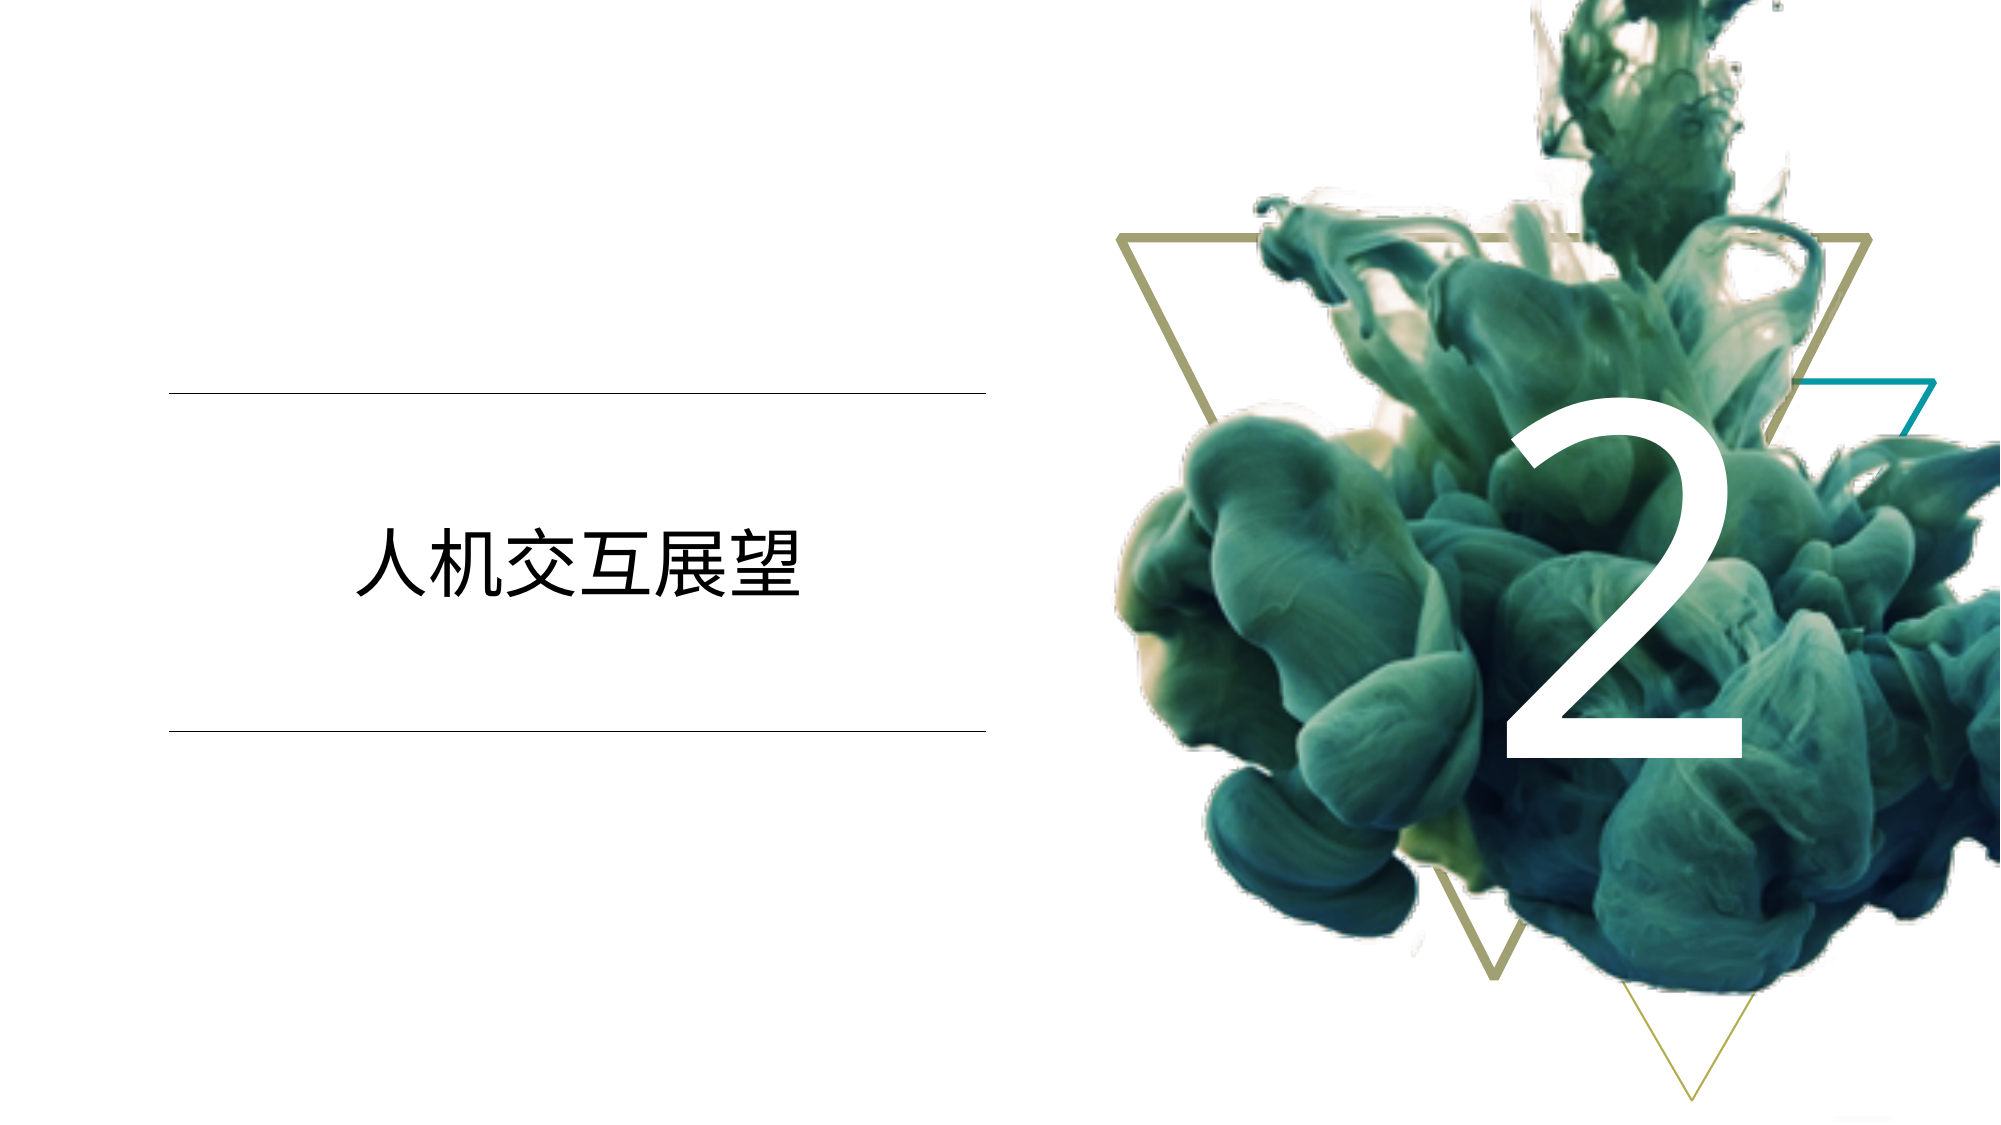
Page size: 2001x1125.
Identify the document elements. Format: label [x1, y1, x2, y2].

picture [1084, 0, 2000, 1125]
text_box [103, 393, 1055, 732]
